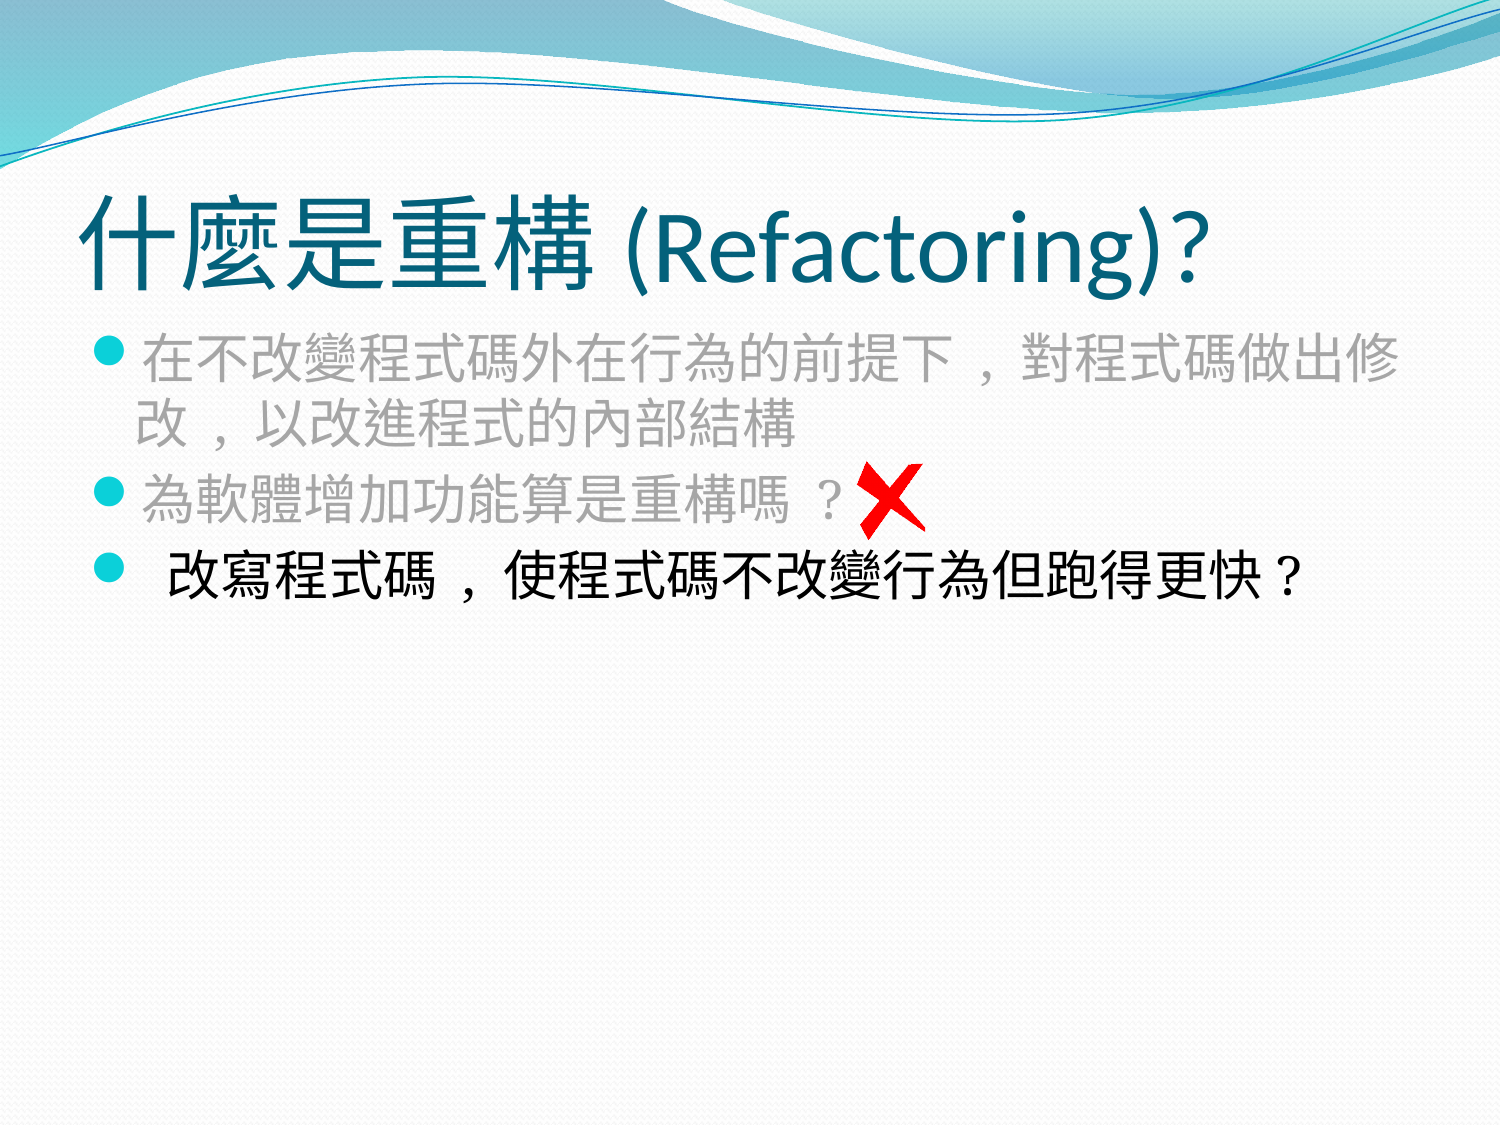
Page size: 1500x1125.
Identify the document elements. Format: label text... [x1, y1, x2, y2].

list 在不改變程式碼外在行為的前提下 , 對程式碼做出修改 , 以改進程式的內部結構 為軟體增加功能算是重構嗎 ? 改寫程式碼 , 使程式碼不改變行為但跑得更快? [75, 317, 1425, 1038]
title 什麼是重構(Refactoring)? [75, 115, 1425, 303]
picture [844, 455, 935, 547]
